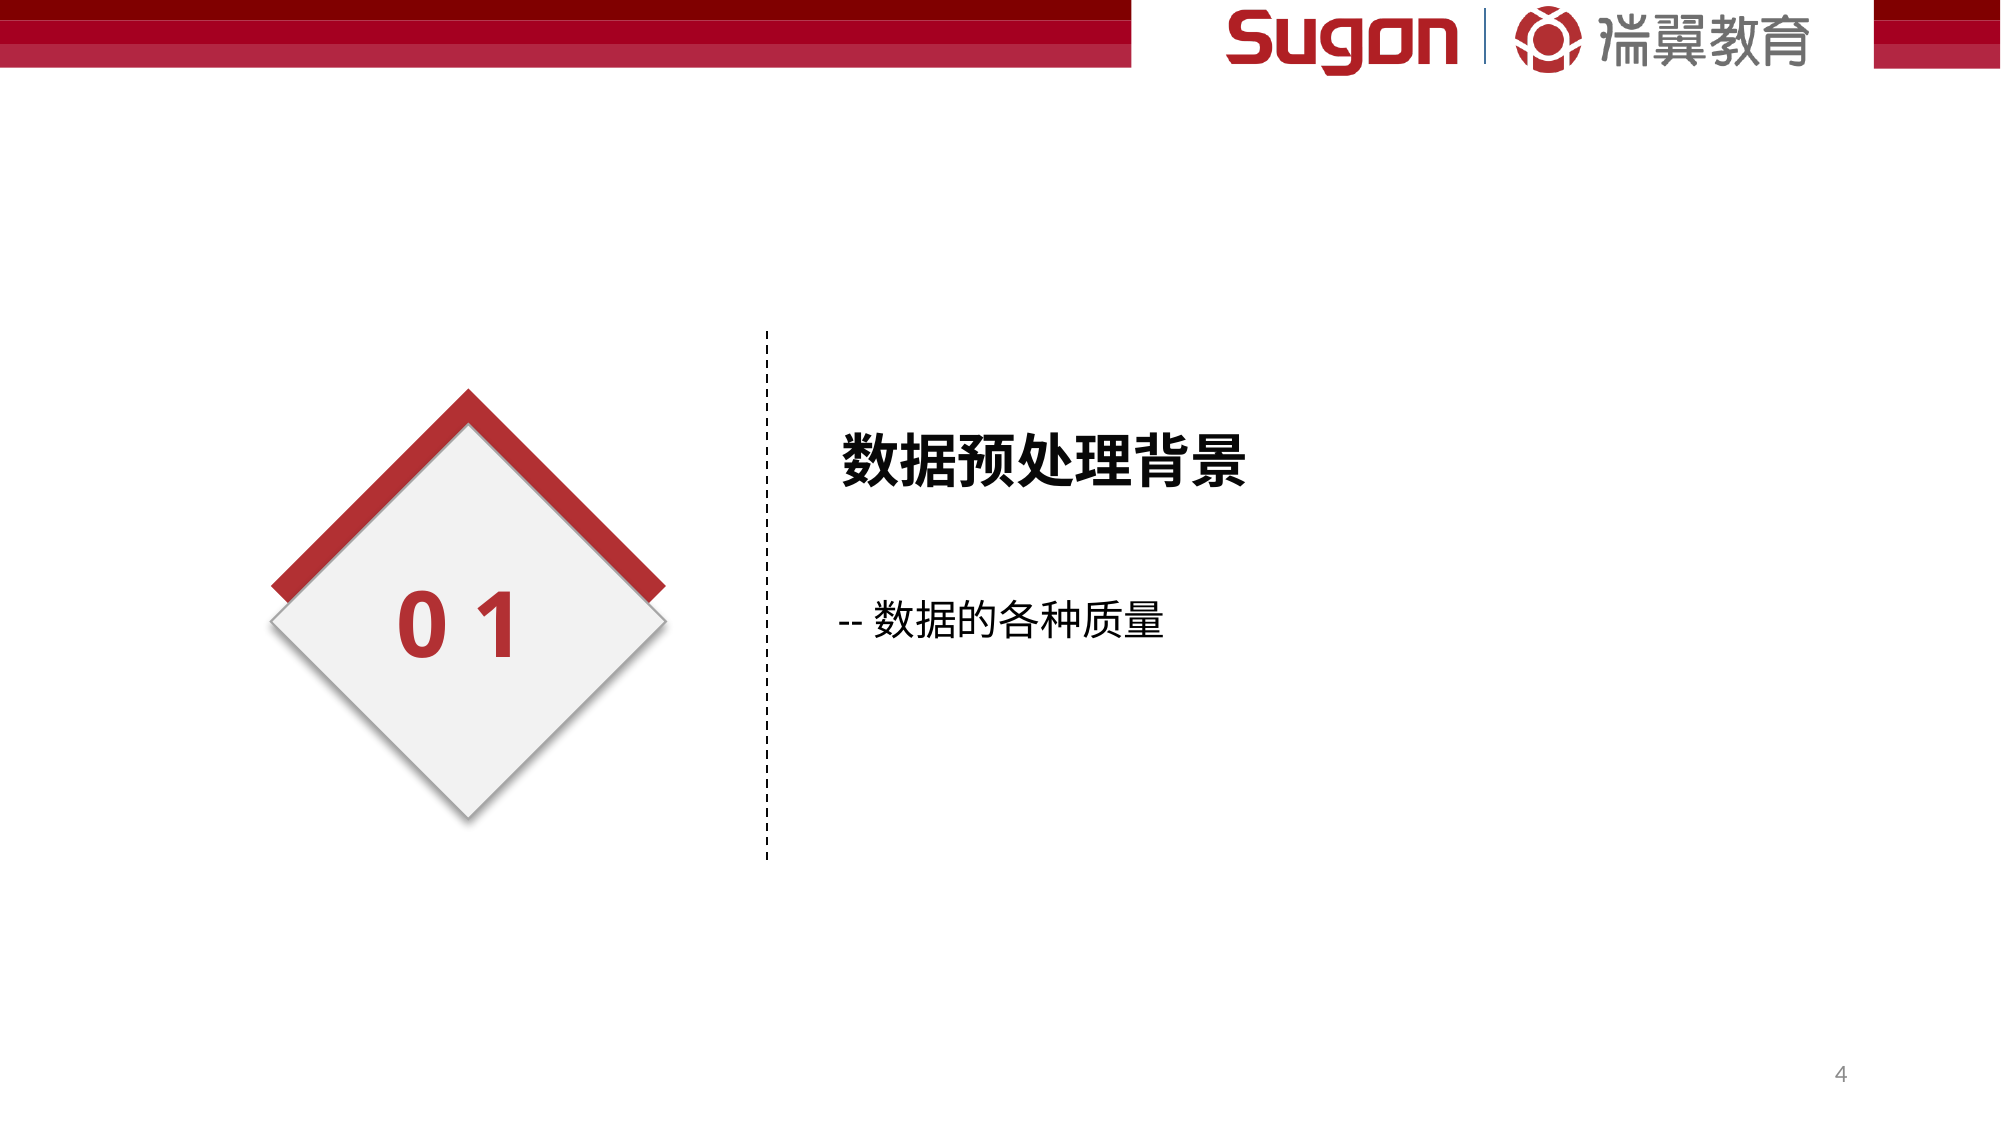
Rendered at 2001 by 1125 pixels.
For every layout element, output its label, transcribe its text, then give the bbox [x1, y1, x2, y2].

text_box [766, 327, 1645, 860]
slide_number 4 [1412, 1042, 1863, 1103]
picture [1194, 0, 1484, 102]
text_box 0 1 [385, 560, 551, 682]
picture [1515, 6, 1809, 73]
text_box [269, 387, 668, 603]
text_box [269, 422, 668, 821]
